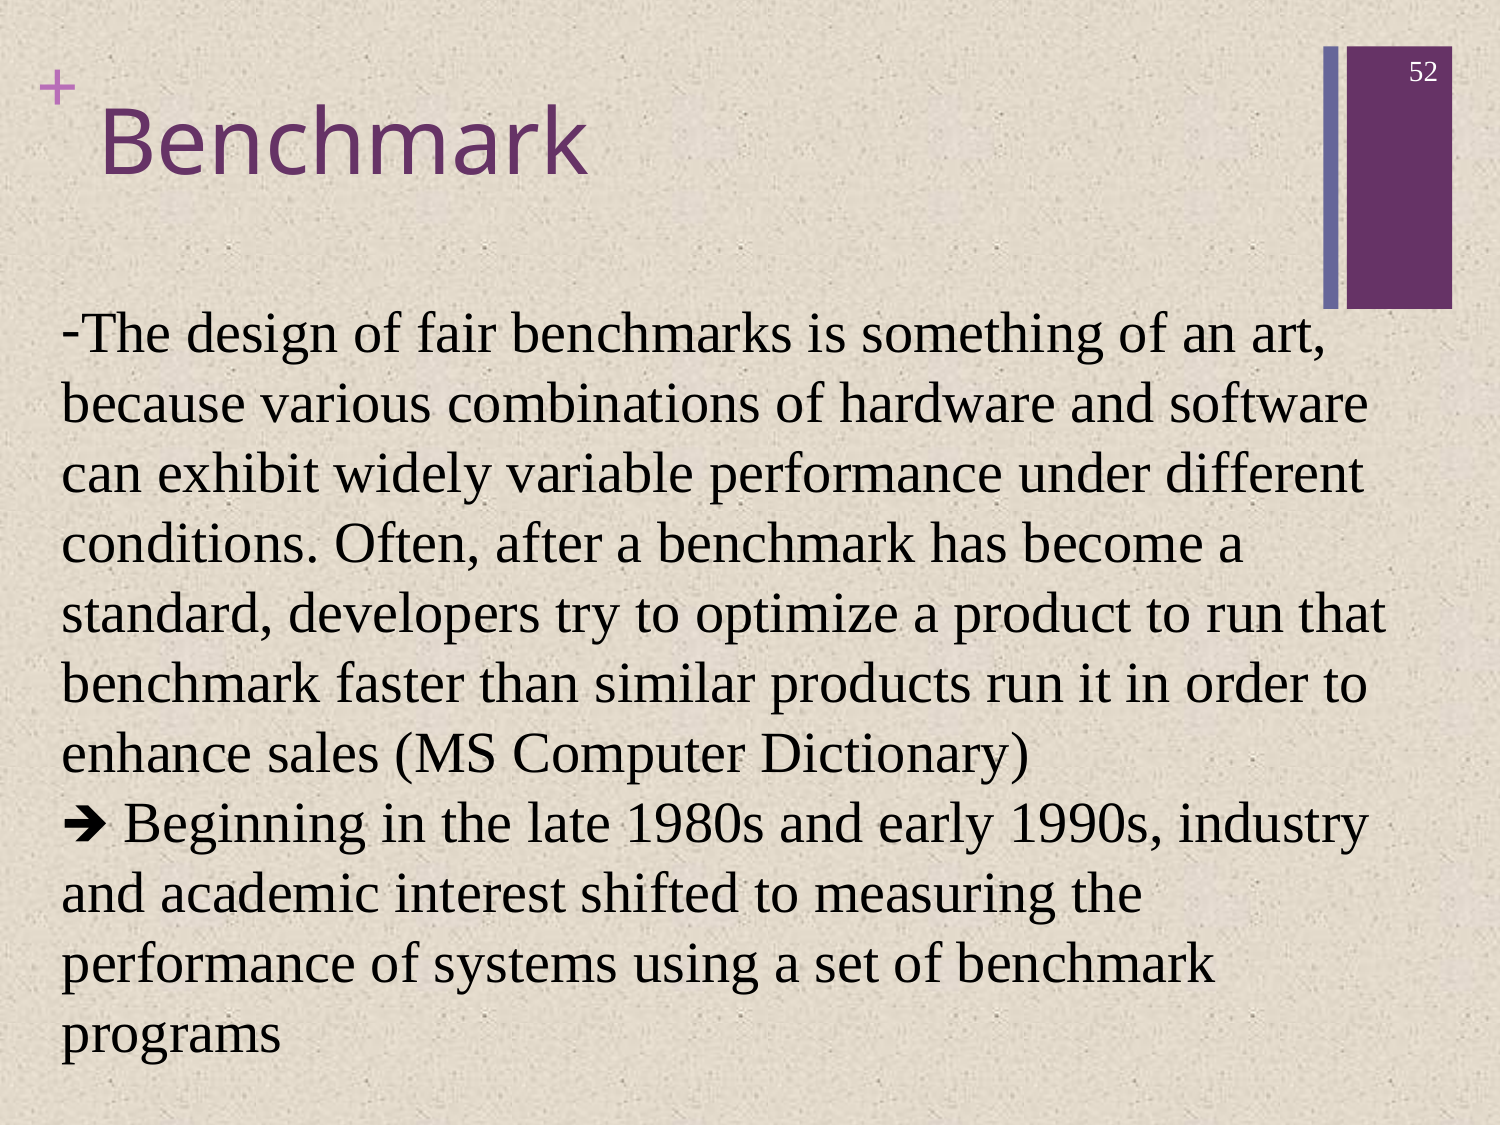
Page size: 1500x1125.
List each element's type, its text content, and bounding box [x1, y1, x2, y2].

text_box The design of fair benchmarks is something of an art, because various combinations of hardware and software can exhibit widely variable performance under different conditions. Often, after a benchmark has become a standard, developers try to optimize a product to run that benchmark faster than similar products run it in order to enhance sales (MS Computer Dictionary) 🡺 Beginning in the late 1980s and early 1990s, industry and academic interest shifted to measuring the performance of systems using a set of benchmark programs [46, 286, 1465, 1072]
title Benchmark [82, 75, 1390, 259]
picture [0, 0, 1500, 1125]
slide_number ‹#› [1362, 39, 1454, 100]
